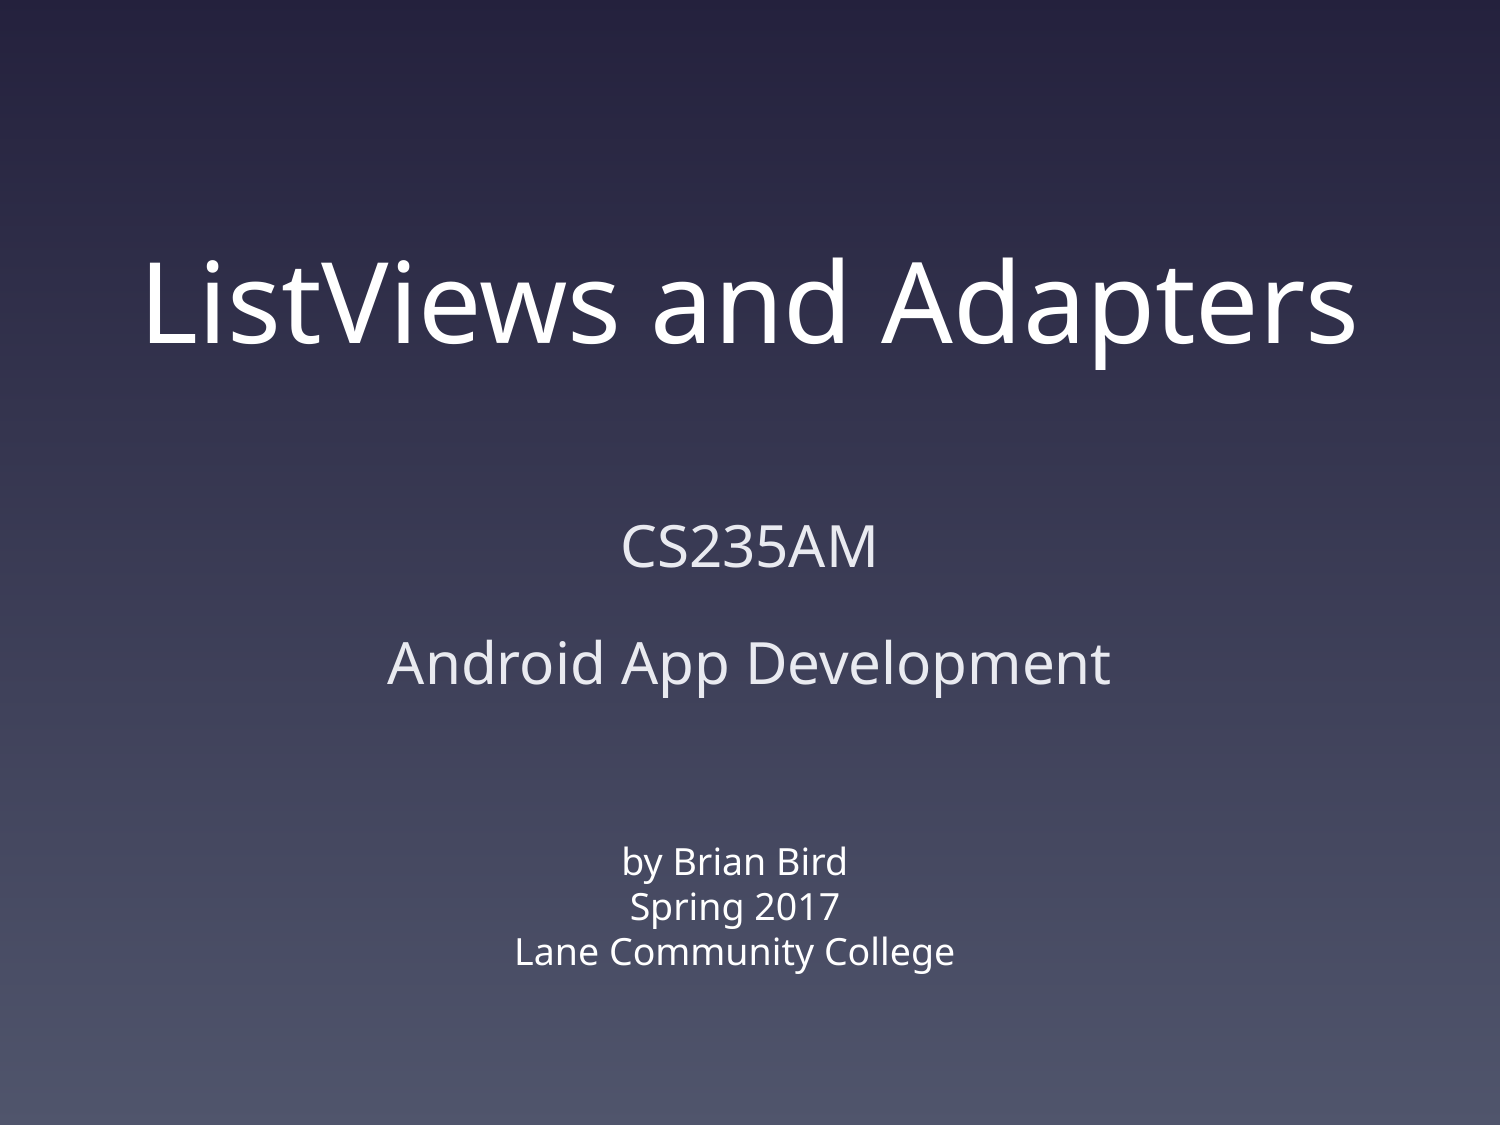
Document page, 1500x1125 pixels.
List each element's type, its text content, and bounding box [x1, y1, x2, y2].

text_box by Brian Bird Spring 2017 Lane Community College [499, 830, 971, 981]
subtitle CS235AM Android App Development [225, 466, 1275, 755]
title ListViews and Adapters [112, 132, 1388, 374]
